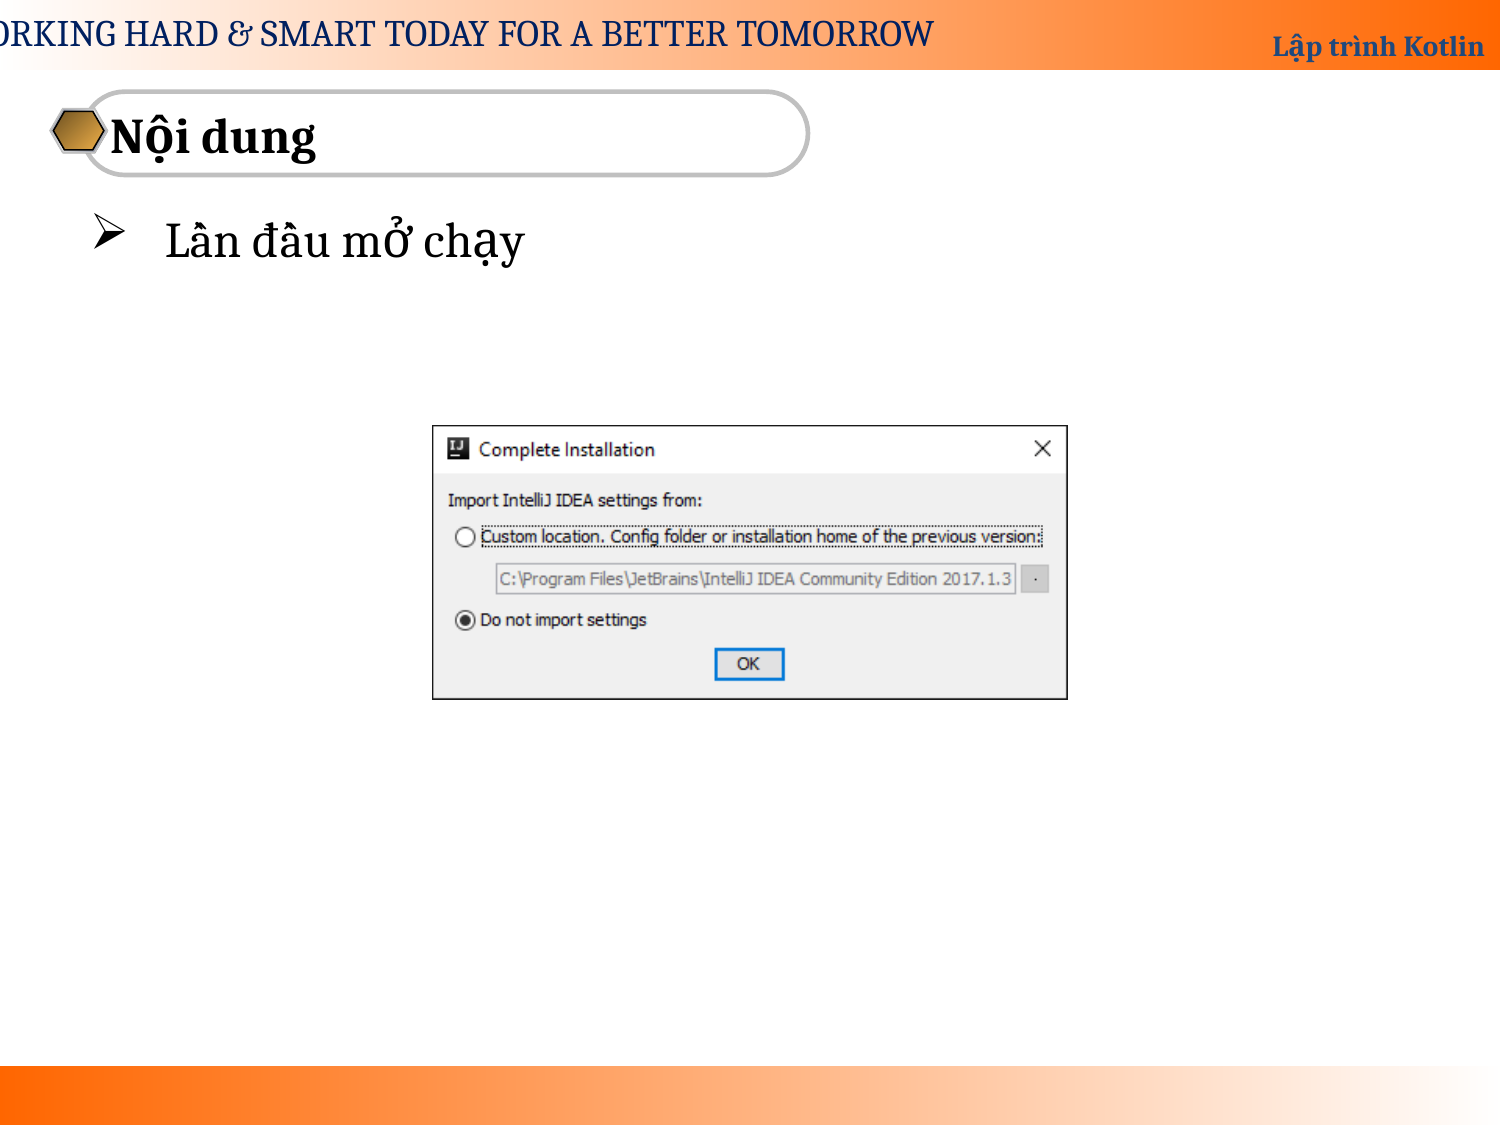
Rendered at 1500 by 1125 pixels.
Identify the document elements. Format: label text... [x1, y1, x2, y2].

text_box Lần đầu mở chạy [74, 199, 1413, 275]
picture [431, 425, 1069, 700]
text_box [49, 91, 809, 176]
